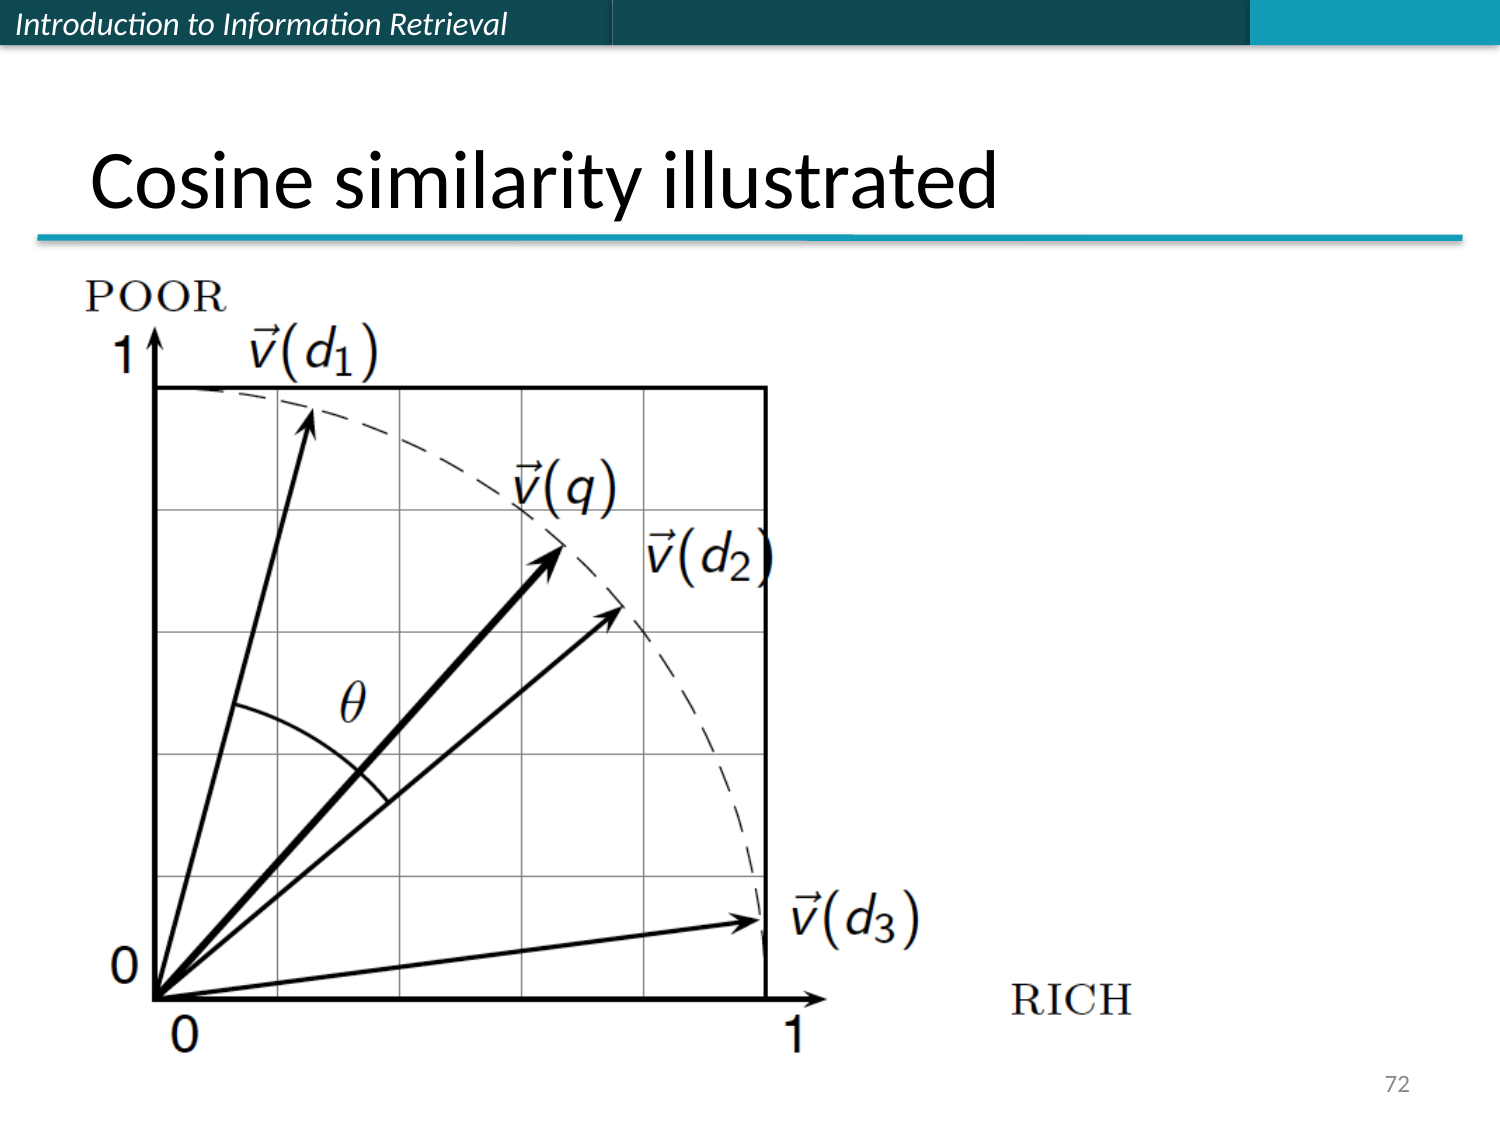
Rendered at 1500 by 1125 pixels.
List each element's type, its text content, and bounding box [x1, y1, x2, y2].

slide_number 72 [1074, 1062, 1425, 1103]
title Cosine similarity illustrated [75, 45, 1425, 233]
picture [74, 268, 1152, 1071]
